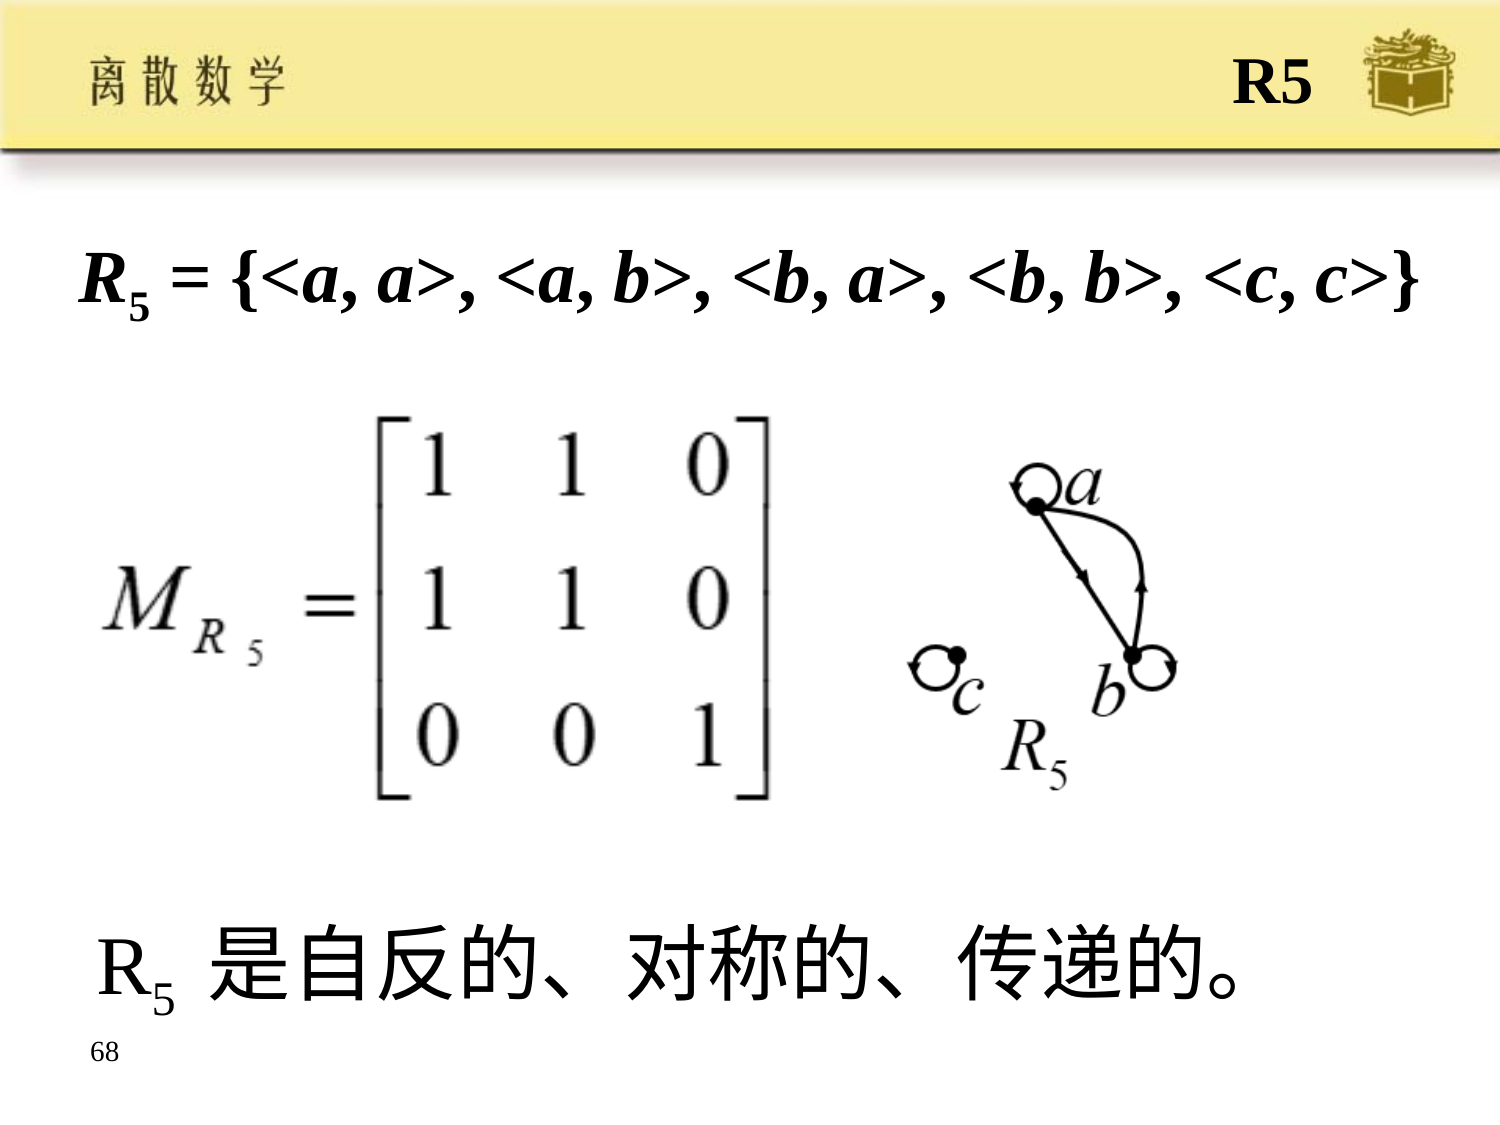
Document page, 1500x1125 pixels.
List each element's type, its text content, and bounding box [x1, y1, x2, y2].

text_box R5 = {<a, a>, <a, b>, <b, a>, <b, b>, <c, c>} [63, 219, 1437, 338]
title R5 [324, 42, 1329, 112]
slide_number 68 [75, 1024, 425, 1103]
text_box R5 是自反的、对称的、传递的。 [81, 903, 1305, 1033]
picture [0, 0, 1500, 1125]
